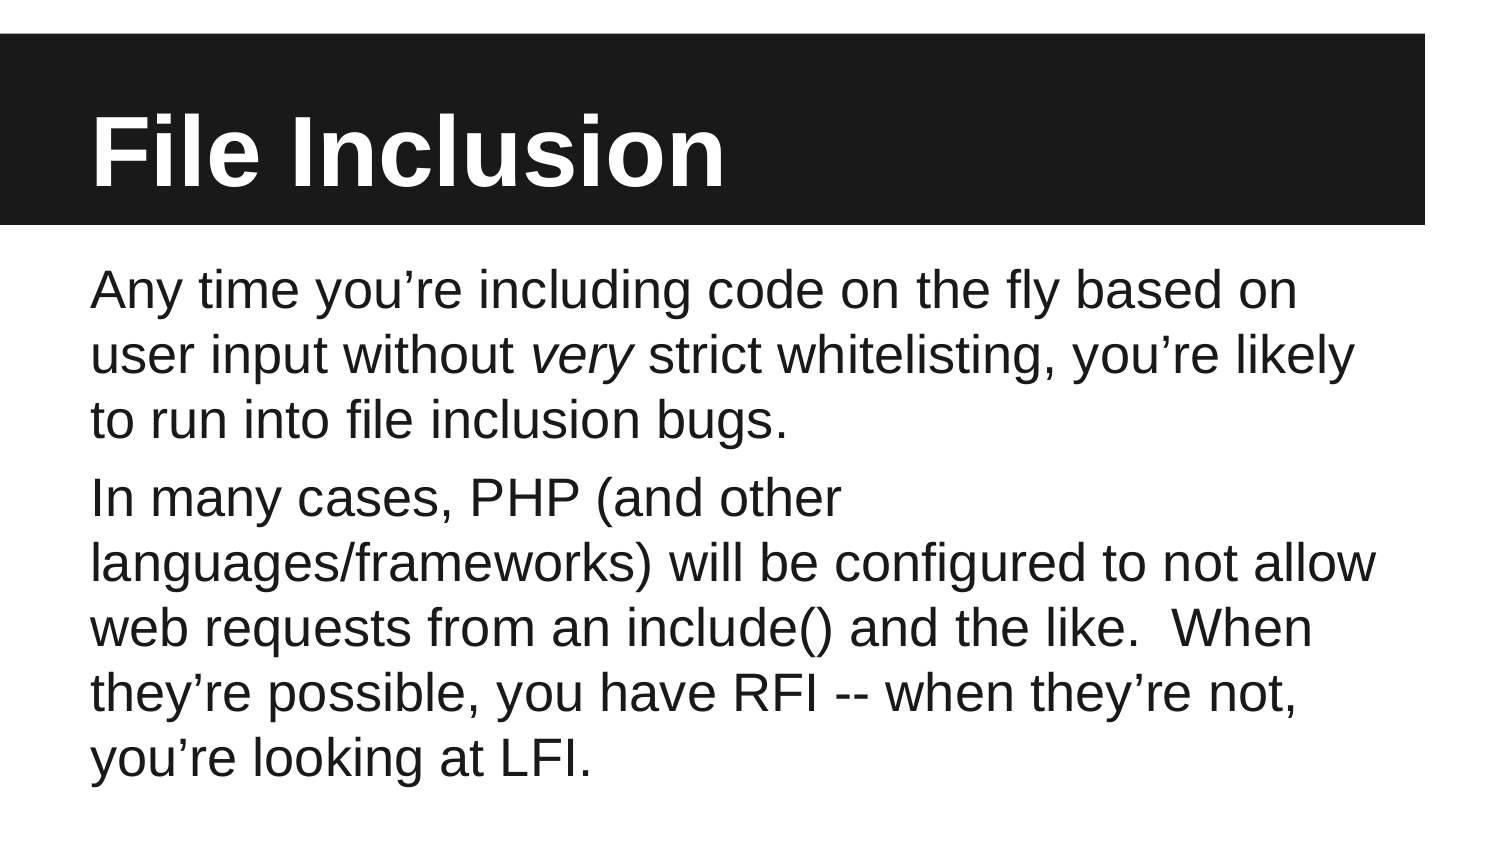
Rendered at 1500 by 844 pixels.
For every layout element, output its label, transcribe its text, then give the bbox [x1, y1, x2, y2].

title File Inclusion [75, 33, 1425, 221]
list Any time you’re including code on the fly based on user input without very strict whitelisting, you’re likely to run into file inclusion bugs. In many cases, PHP (and other languages/frameworks) will be configured to not allow web requests from an include() and the like. When they’re possible, you have RFI -- when they’re not, you’re looking at LFI. [75, 239, 1425, 808]
